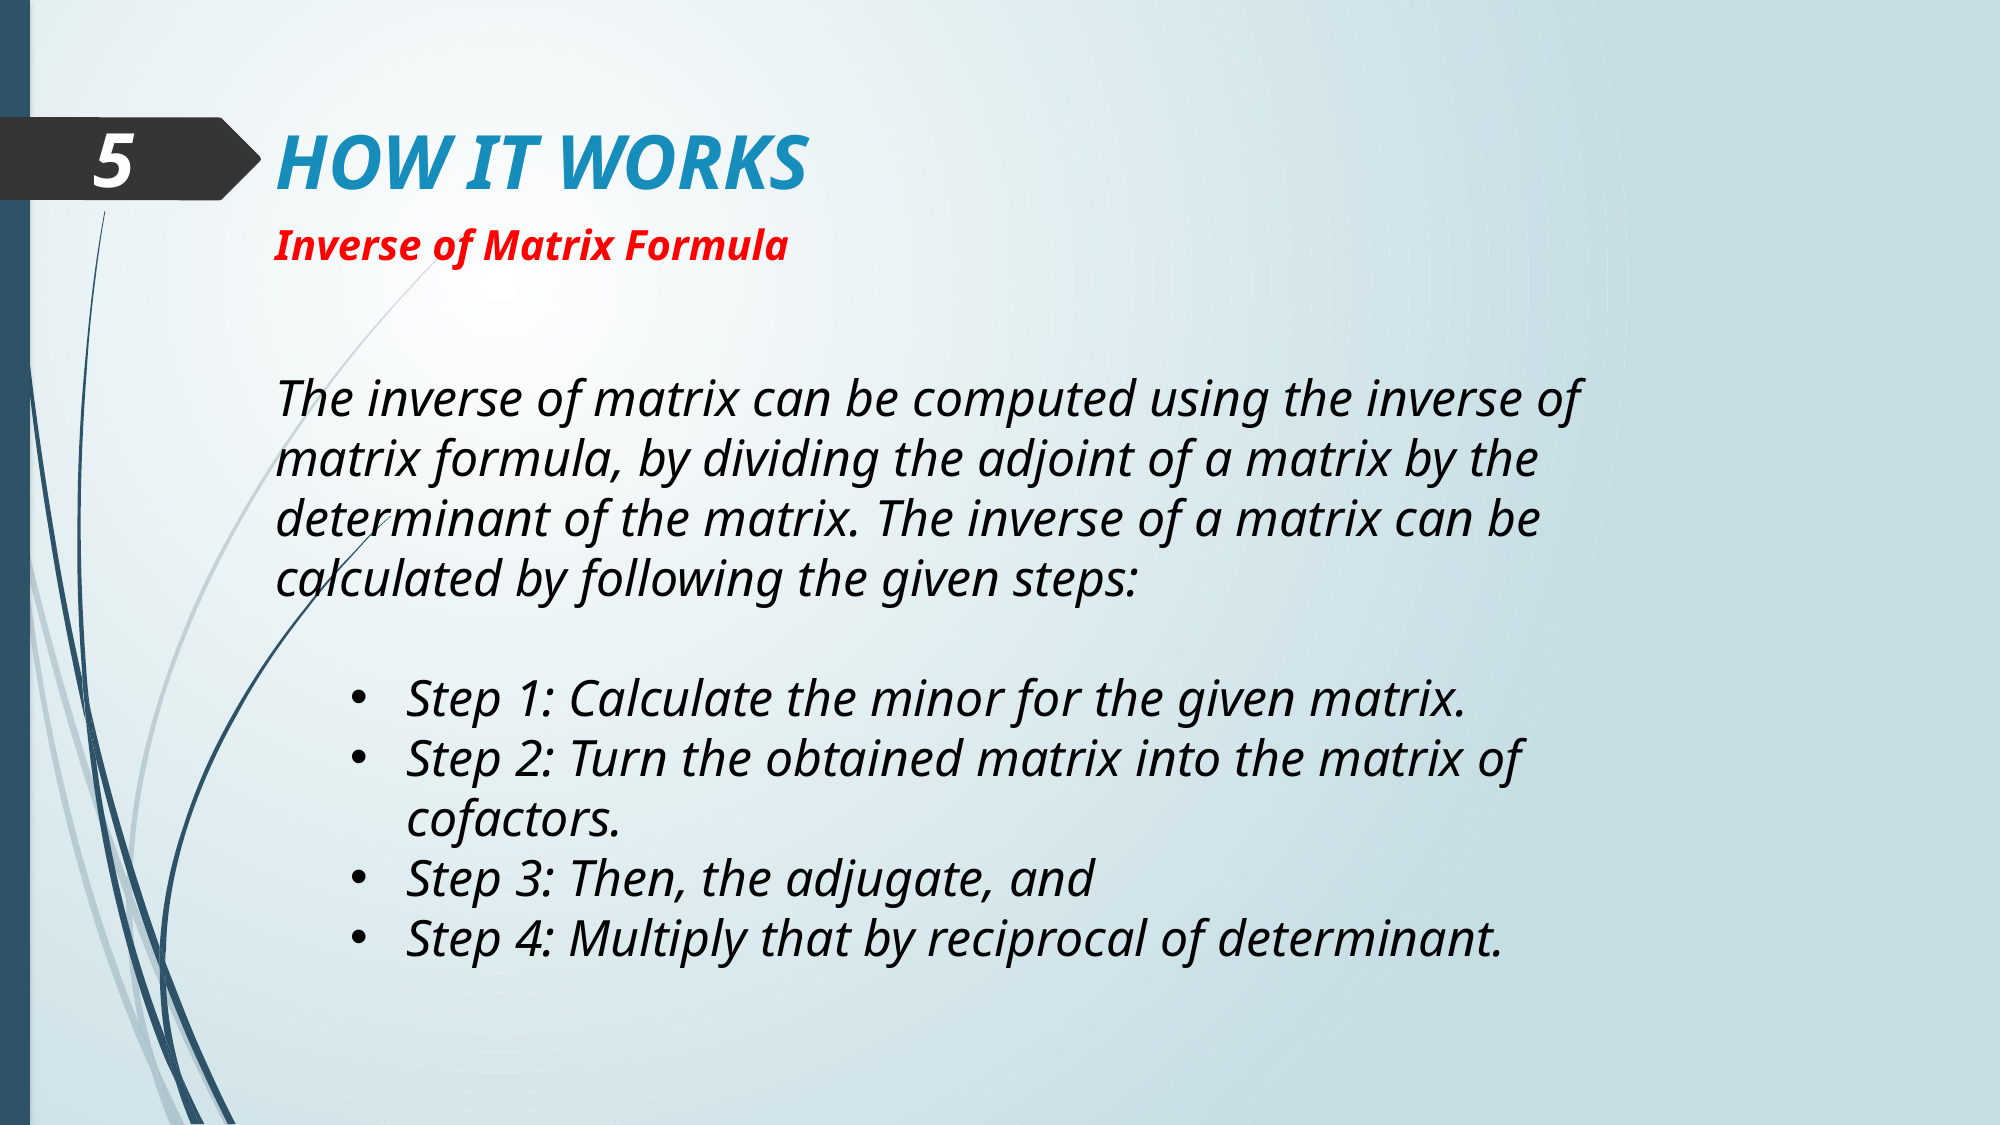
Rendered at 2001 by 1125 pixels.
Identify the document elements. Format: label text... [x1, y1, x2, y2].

text_box The inverse of matrix can be computed using the inverse of matrix formula, by dividing the adjoint of a matrix by the determinant of the matrix. The inverse of a matrix can be calculated by following the given steps: Step 1: Calculate the minor for the given matrix. Step 2: Turn the obtained matrix into the matrix of cofactors. Step 3: Then, the adjugate, and Step 4: Multiply that by reciprocal of determinant. [260, 359, 1707, 975]
text_box Inverse of Matrix Formula [260, 211, 1053, 277]
text_box 5 [79, 105, 151, 211]
title HOW IT WORKS [260, 106, 1723, 317]
